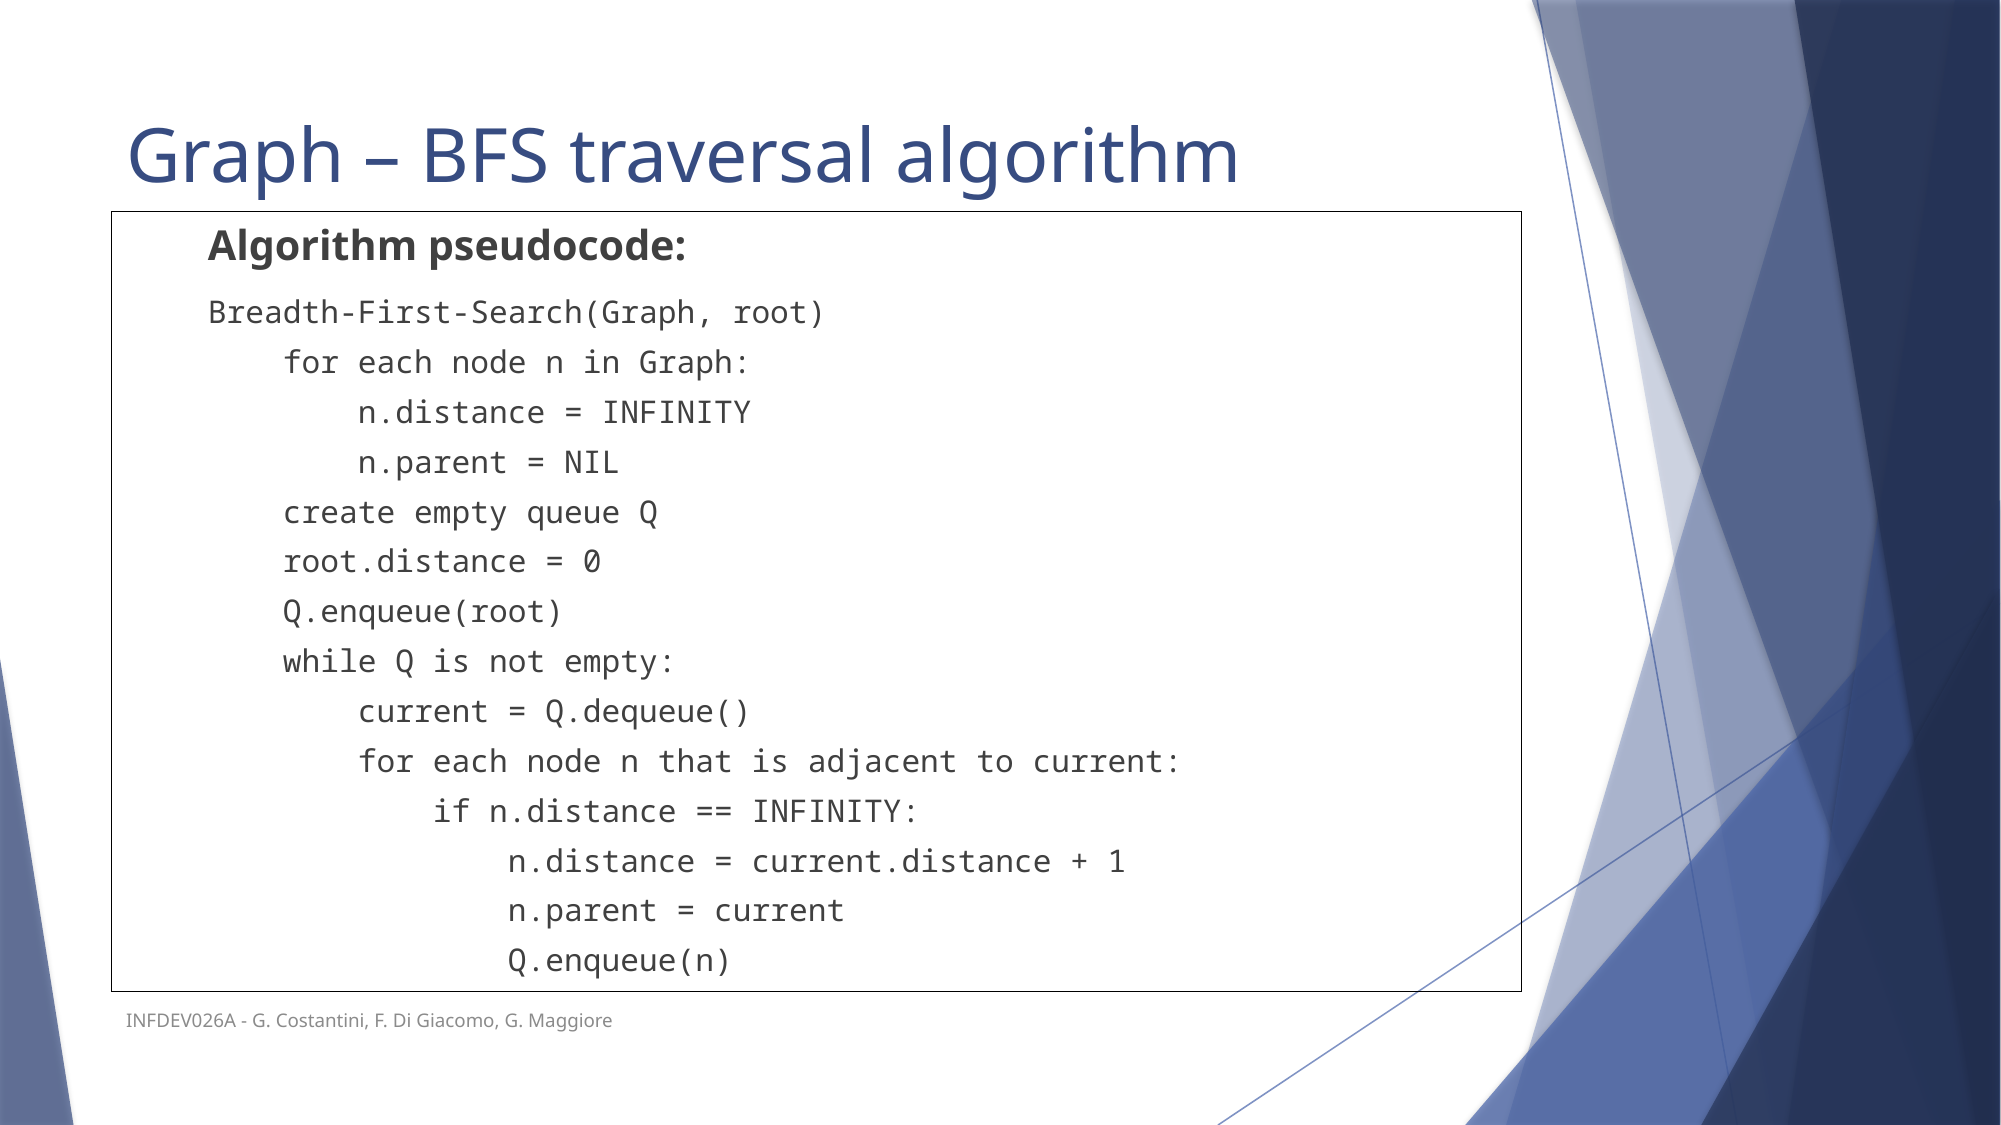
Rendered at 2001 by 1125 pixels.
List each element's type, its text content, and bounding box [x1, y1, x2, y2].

title Graph – BFS traversal algorithm [111, 99, 1522, 211]
footer INFDEV026A - G. Costantini, F. Di Giacomo, G. Maggiore [111, 991, 1145, 1051]
list Algorithm pseudocode: Breadth-First-Search(Graph, root) for each node n in Graph: n.distance = INFINITY n.parent = NIL create empty queue Q root.distance = 0 Q.enqueue(root) while Q is not empty: current = Q.dequeue() for each node n that is adjacent to current: if n.distance == INFINITY: n.distance = current.distance + 1 n.parent = current Q.enqueue(n) [111, 211, 1522, 992]
